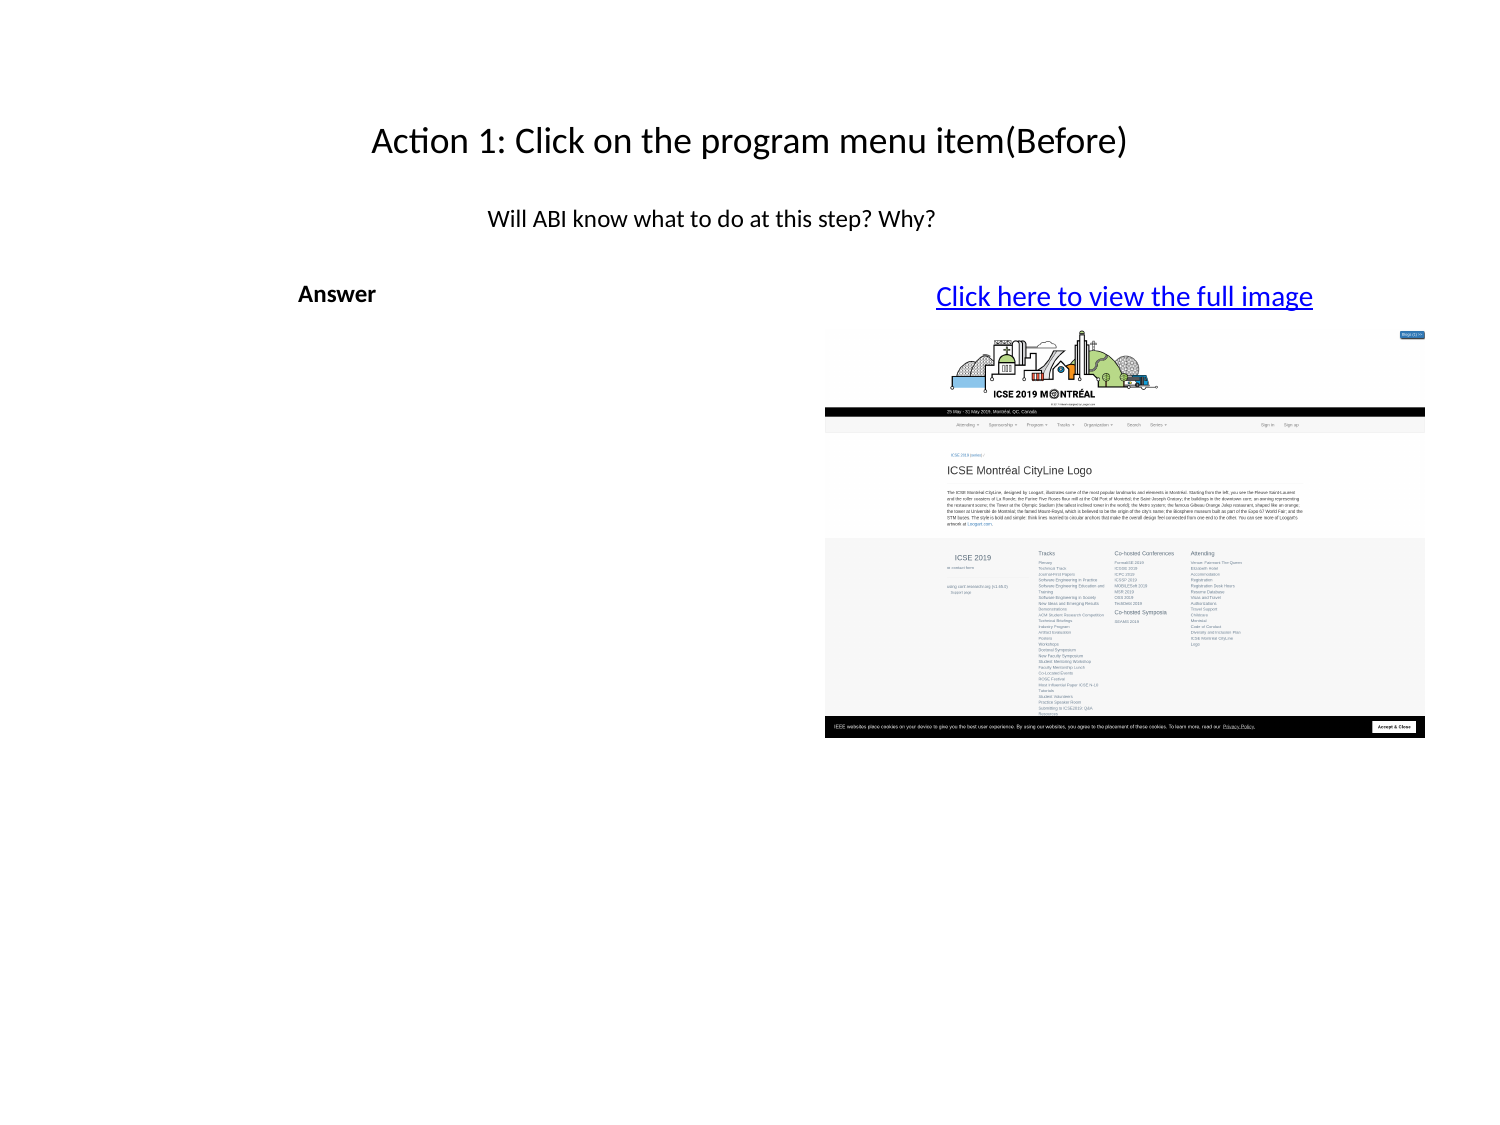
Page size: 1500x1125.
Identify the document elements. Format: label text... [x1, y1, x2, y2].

text_box Answer [283, 224, 392, 315]
text_box Will ABI know what to do at this step? Why? [472, 149, 952, 240]
picture [824, 329, 1426, 738]
title Action 1: Click on the program menu item(Before) [75, 45, 1425, 233]
text_box Click here to view the full image [921, 224, 1329, 320]
